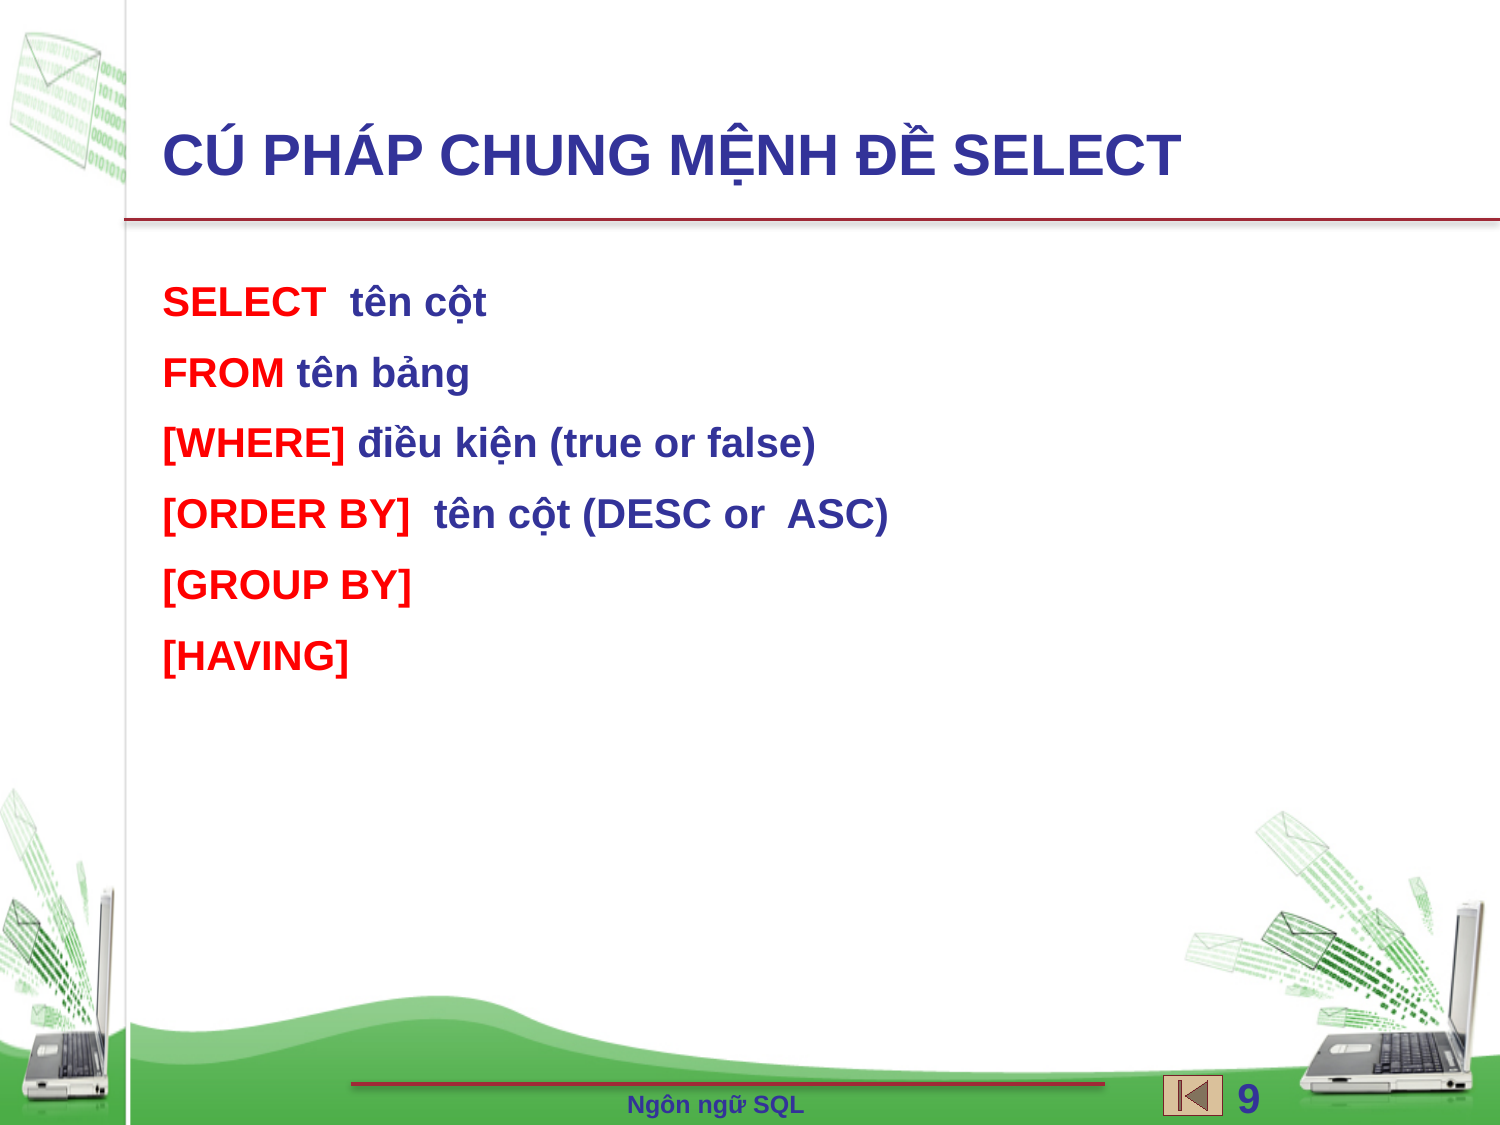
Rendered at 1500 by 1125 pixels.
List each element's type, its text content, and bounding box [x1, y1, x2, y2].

picture [0, 0, 1500, 1125]
text_box 9 [1222, 1064, 1290, 1106]
text_box Ngôn ngữ SQL [292, 1081, 1140, 1125]
text_box CÚ PHÁP CHUNG MỆNH ĐỀ SELECT [147, 109, 1424, 195]
text_box SELECT tên cột FROM tên bảng [WHERE] điều kiện (true or false) [ORDER BY] tên cột (DESC or ASC) [GROUP BY] [HAVING] [147, 267, 1424, 758]
